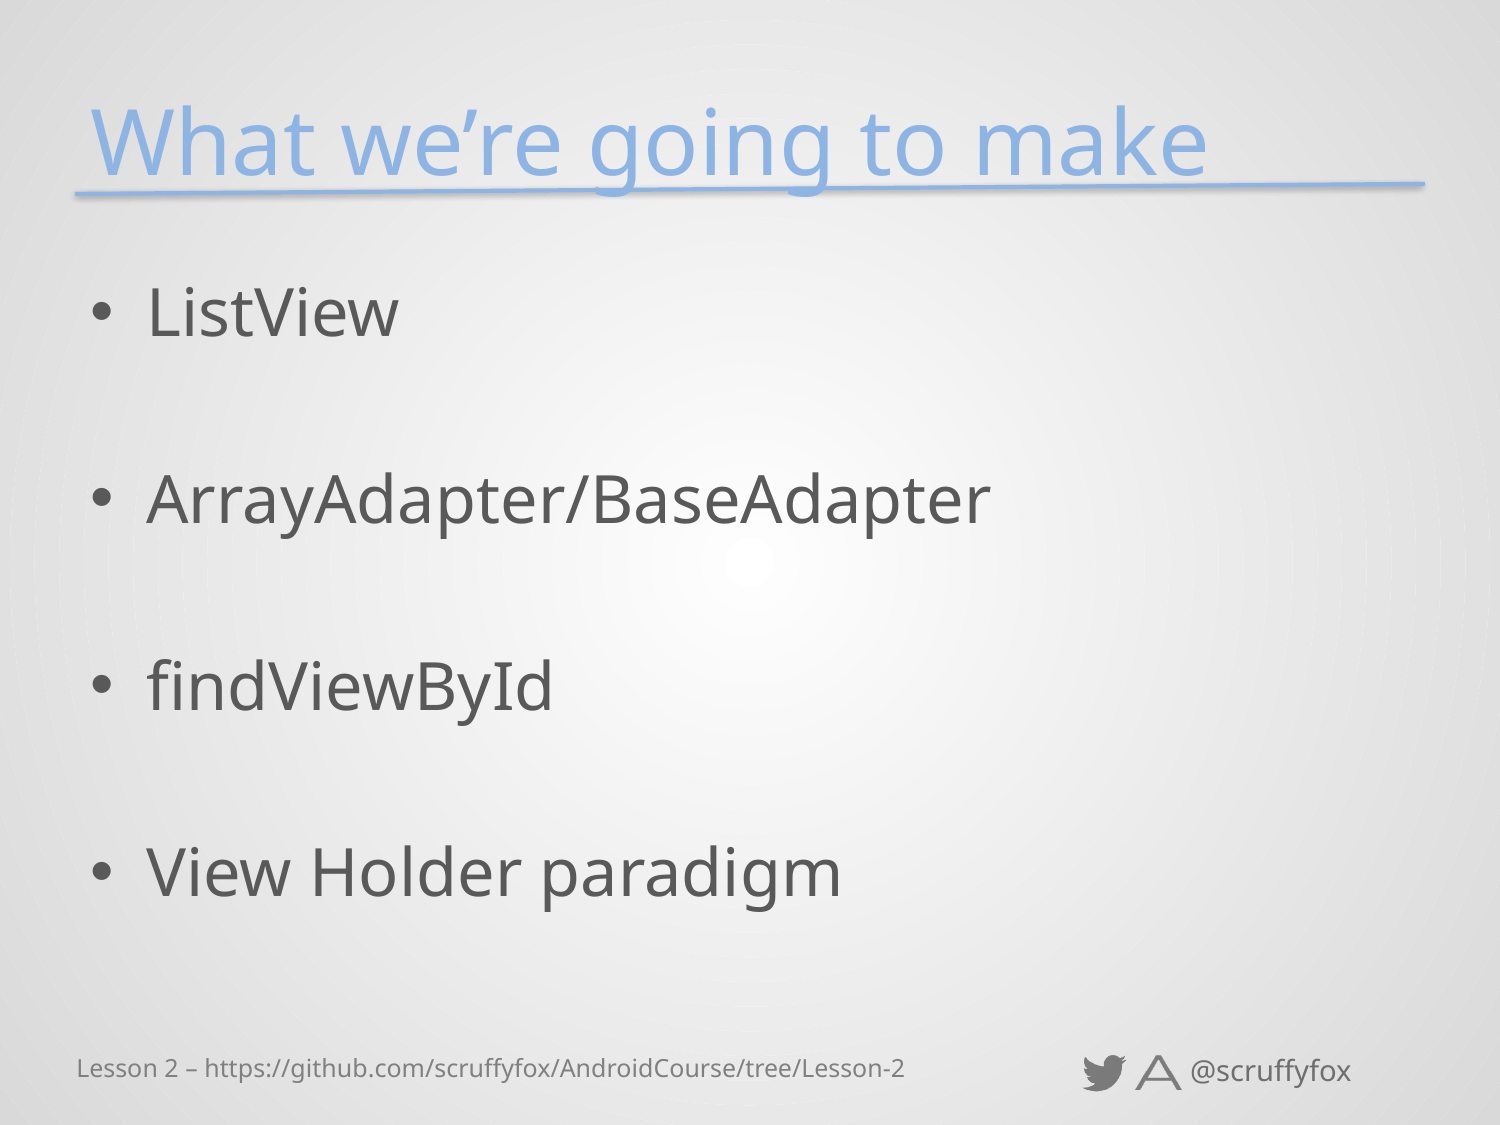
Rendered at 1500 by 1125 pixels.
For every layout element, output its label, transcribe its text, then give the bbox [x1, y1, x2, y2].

picture [1074, 1042, 1182, 1103]
title What we’re going to make [75, 45, 1425, 233]
list ListView ArrayAdapter/BaseAdapter findViewById View Holder paradigm [75, 262, 1425, 1005]
